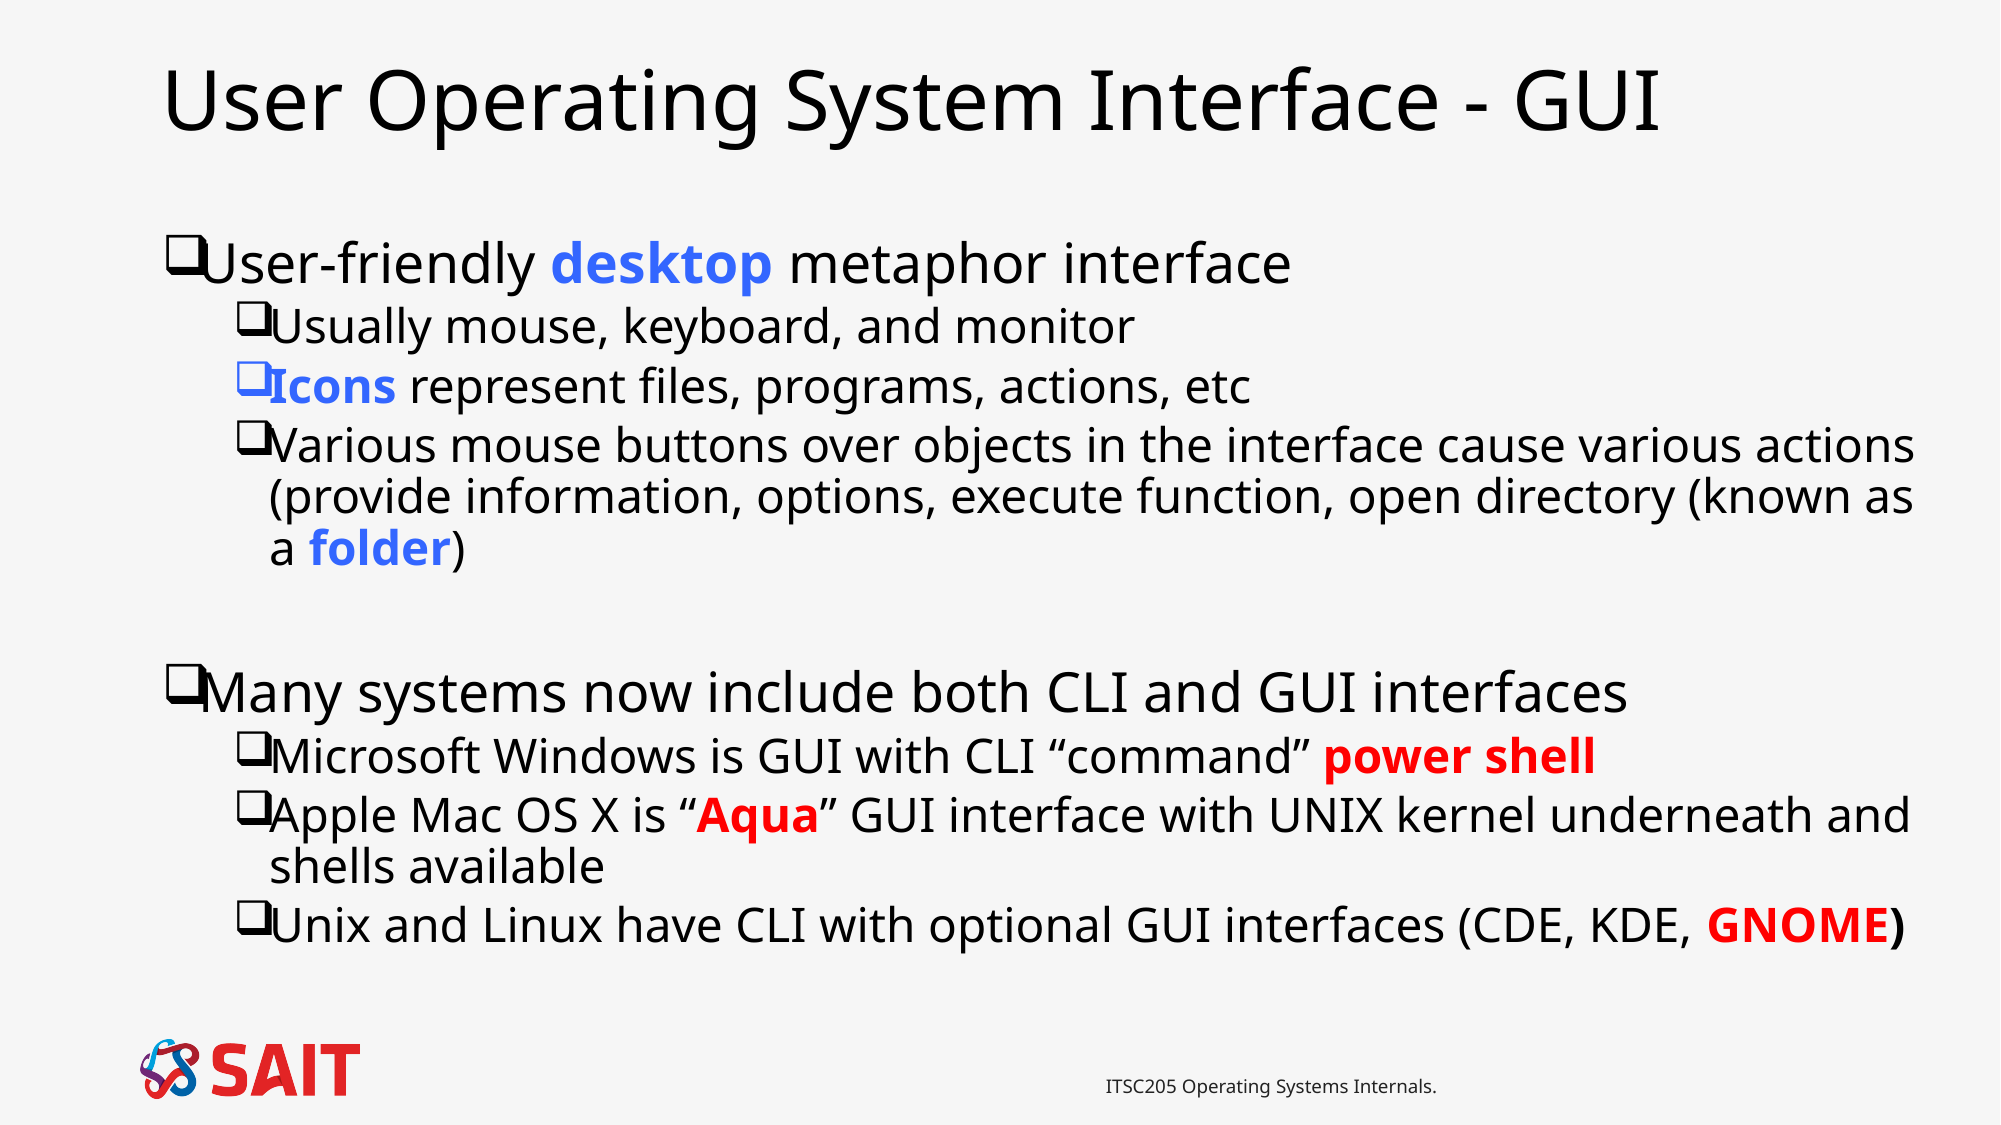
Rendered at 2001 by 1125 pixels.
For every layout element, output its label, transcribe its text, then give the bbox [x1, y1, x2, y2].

title User Operating System Interface - GUI [146, 56, 1928, 151]
footer ITSC205 Operating Systems Internals. [858, 1048, 1690, 1109]
picture [114, 1013, 386, 1125]
list User-friendly desktop metaphor interface Usually mouse, keyboard, and monitor Icons represent files, programs, actions, etc Various mouse buttons over objects in the interface cause various actions (provide information, options, execute function, open directory (known as a folder) Many systems now include both CLI and GUI interfaces Microsoft Windows is GUI with CLI “command” power shell Apple Mac OS X is “Aqua” GUI interface with UNIX kernel underneath and shells available Unix and Linux have CLI with optional GUI interfaces (CDE, KDE, GNOME) [146, 227, 1960, 971]
